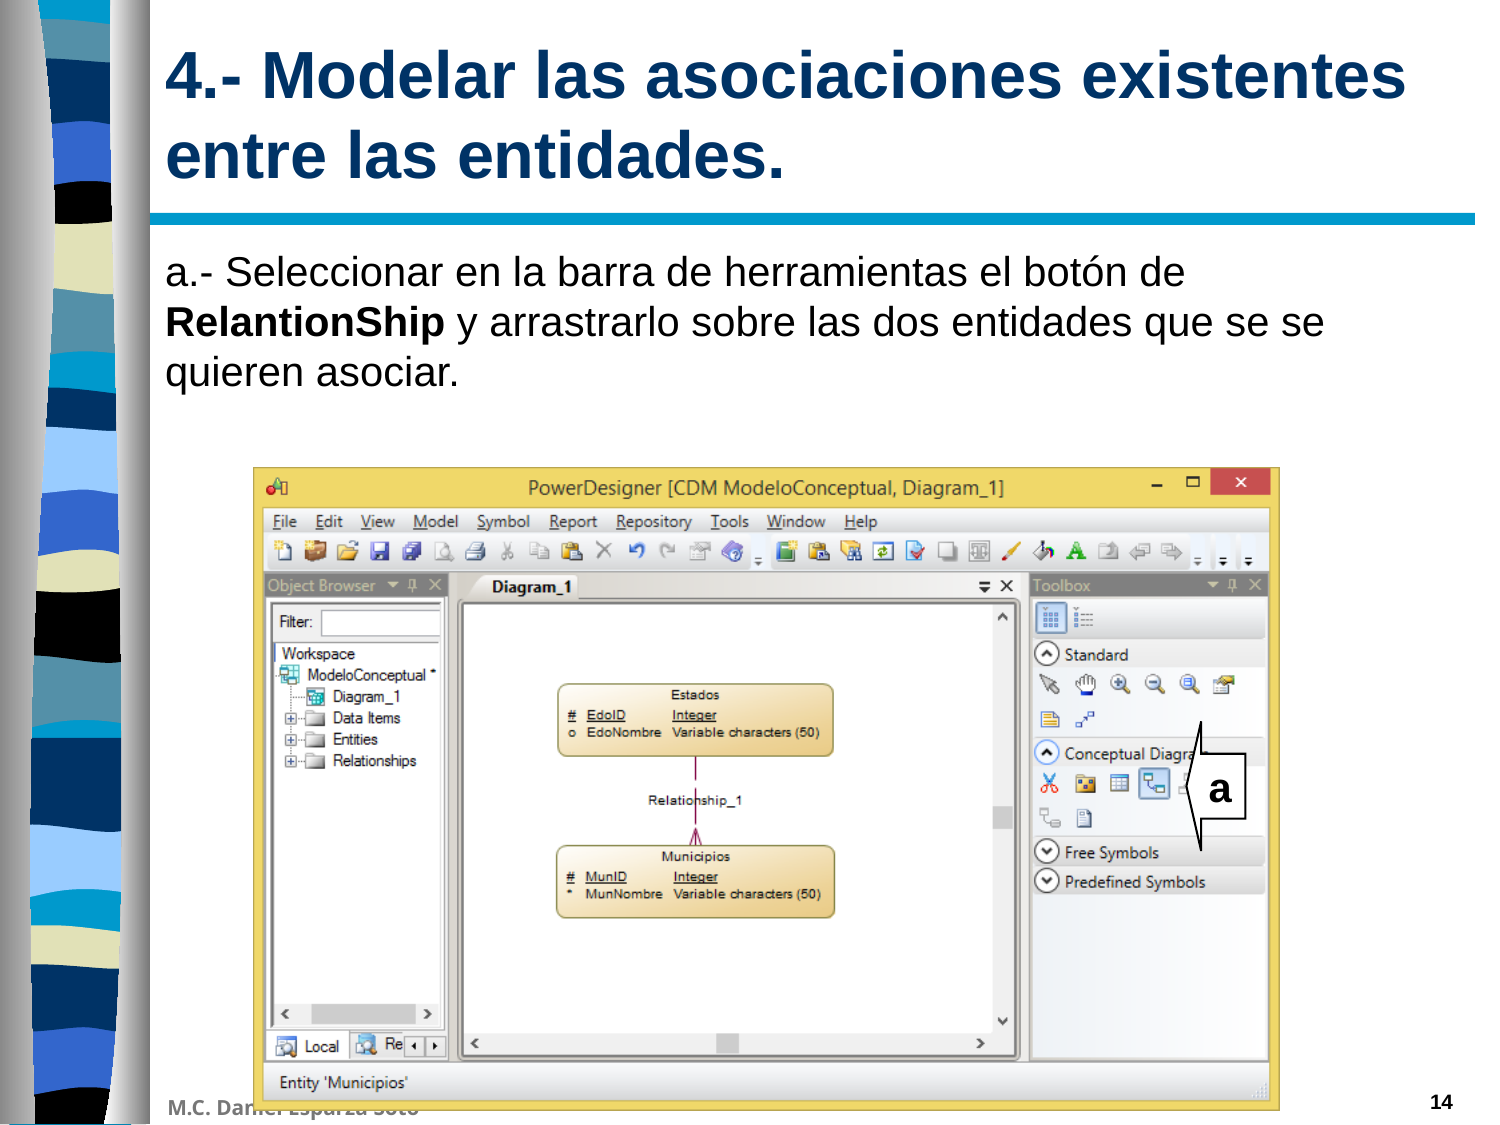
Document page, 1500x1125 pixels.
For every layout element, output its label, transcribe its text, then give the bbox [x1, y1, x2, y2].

title 4.- Modelar las asociaciones existentes entre las entidades. [149, 18, 1468, 207]
picture [253, 466, 1281, 1111]
slide_number 14 [1155, 1081, 1469, 1122]
list a.- Seleccionar en la barra de herramientas el botón de RelantionShip y arrastrarlo sobre las dos entidades que se se quieren asociar. [149, 237, 1468, 1101]
